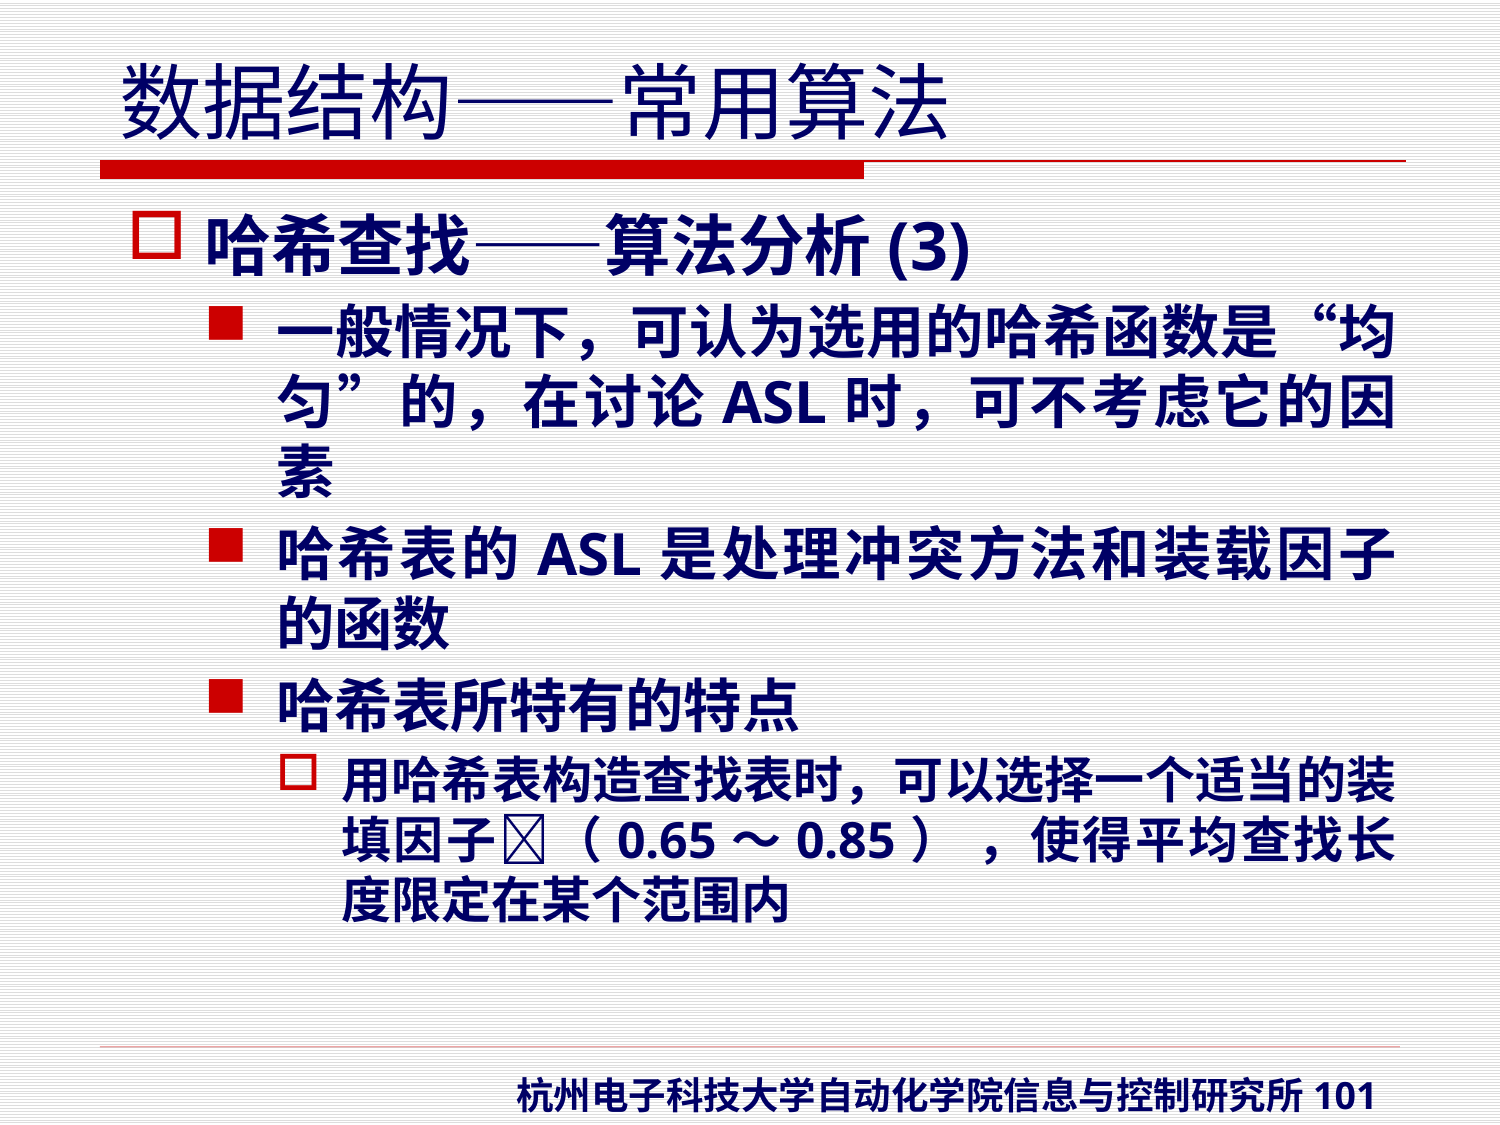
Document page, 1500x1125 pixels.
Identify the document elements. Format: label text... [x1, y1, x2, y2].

list 哈希查找——算法分析(3) 一般情况下，可认为选用的哈希函数是“均匀”的，在讨论ASL时，可不考虑它的因素 哈希表的ASL是处理冲突方法和装载因子的函数 哈希表所特有的特点 用哈希表构造查找表时，可以选择一个适当的装填因子（0.65～0.85） ，使得平均查找长度限定在某个范围内 [112, 196, 1412, 1083]
